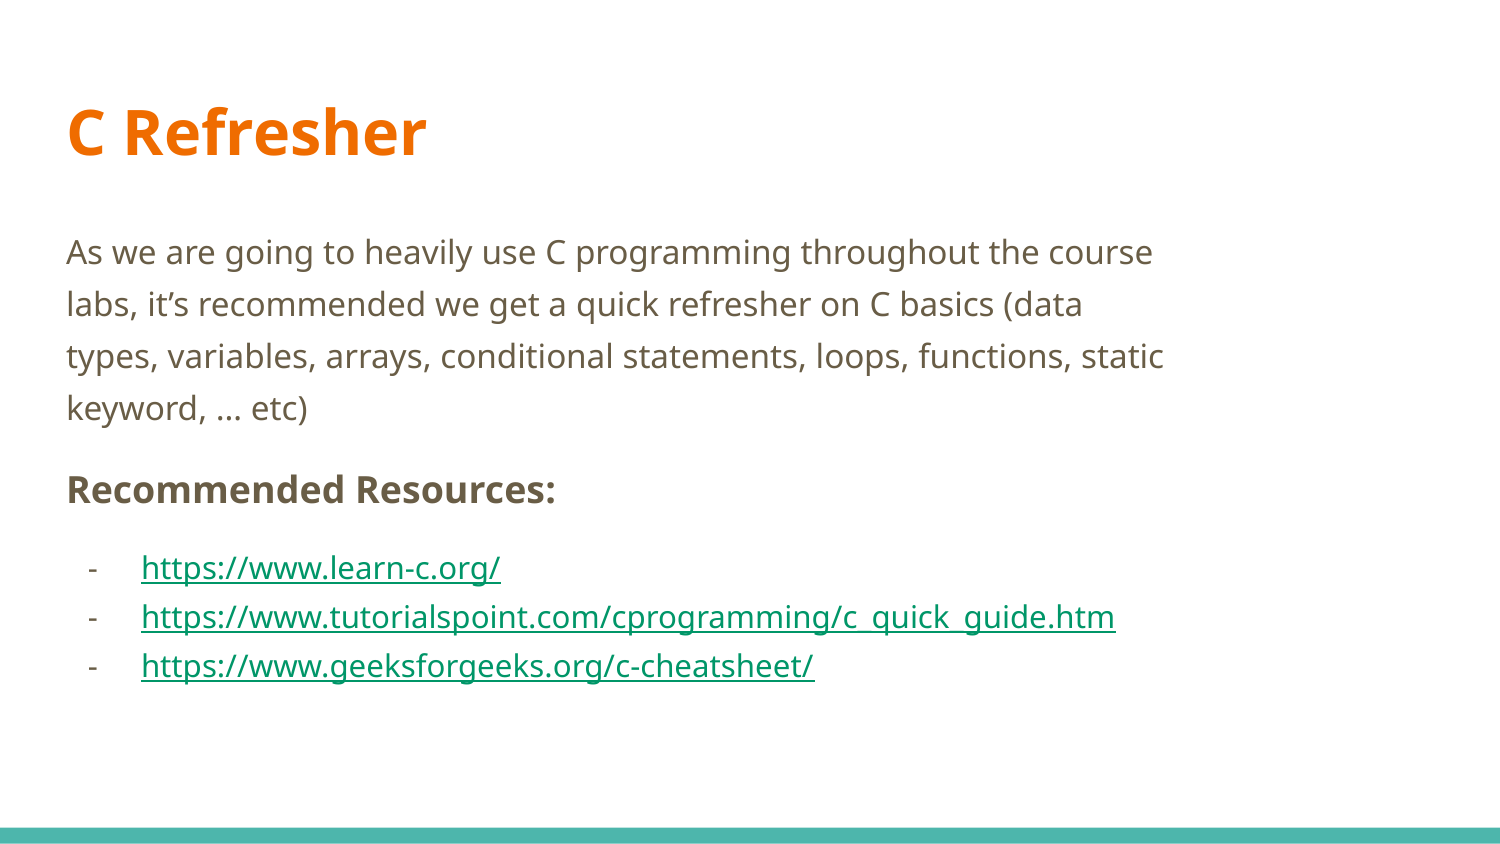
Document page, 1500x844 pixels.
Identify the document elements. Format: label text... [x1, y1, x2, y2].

list As we are going to heavily use C programming throughout the course labs, it’s recommended we get a quick refresher on C basics (data types, variables, arrays, conditional statements, loops, functions, static keyword, … etc) Recommended Resources: https://www.learn-c.org/ https://www.tutorialspoint.com/cprogramming/c_quick_guide.htm https://www.geeksforgeeks.org/c-cheatsheet/ [51, 207, 1187, 750]
title C Refresher [51, 72, 1449, 189]
